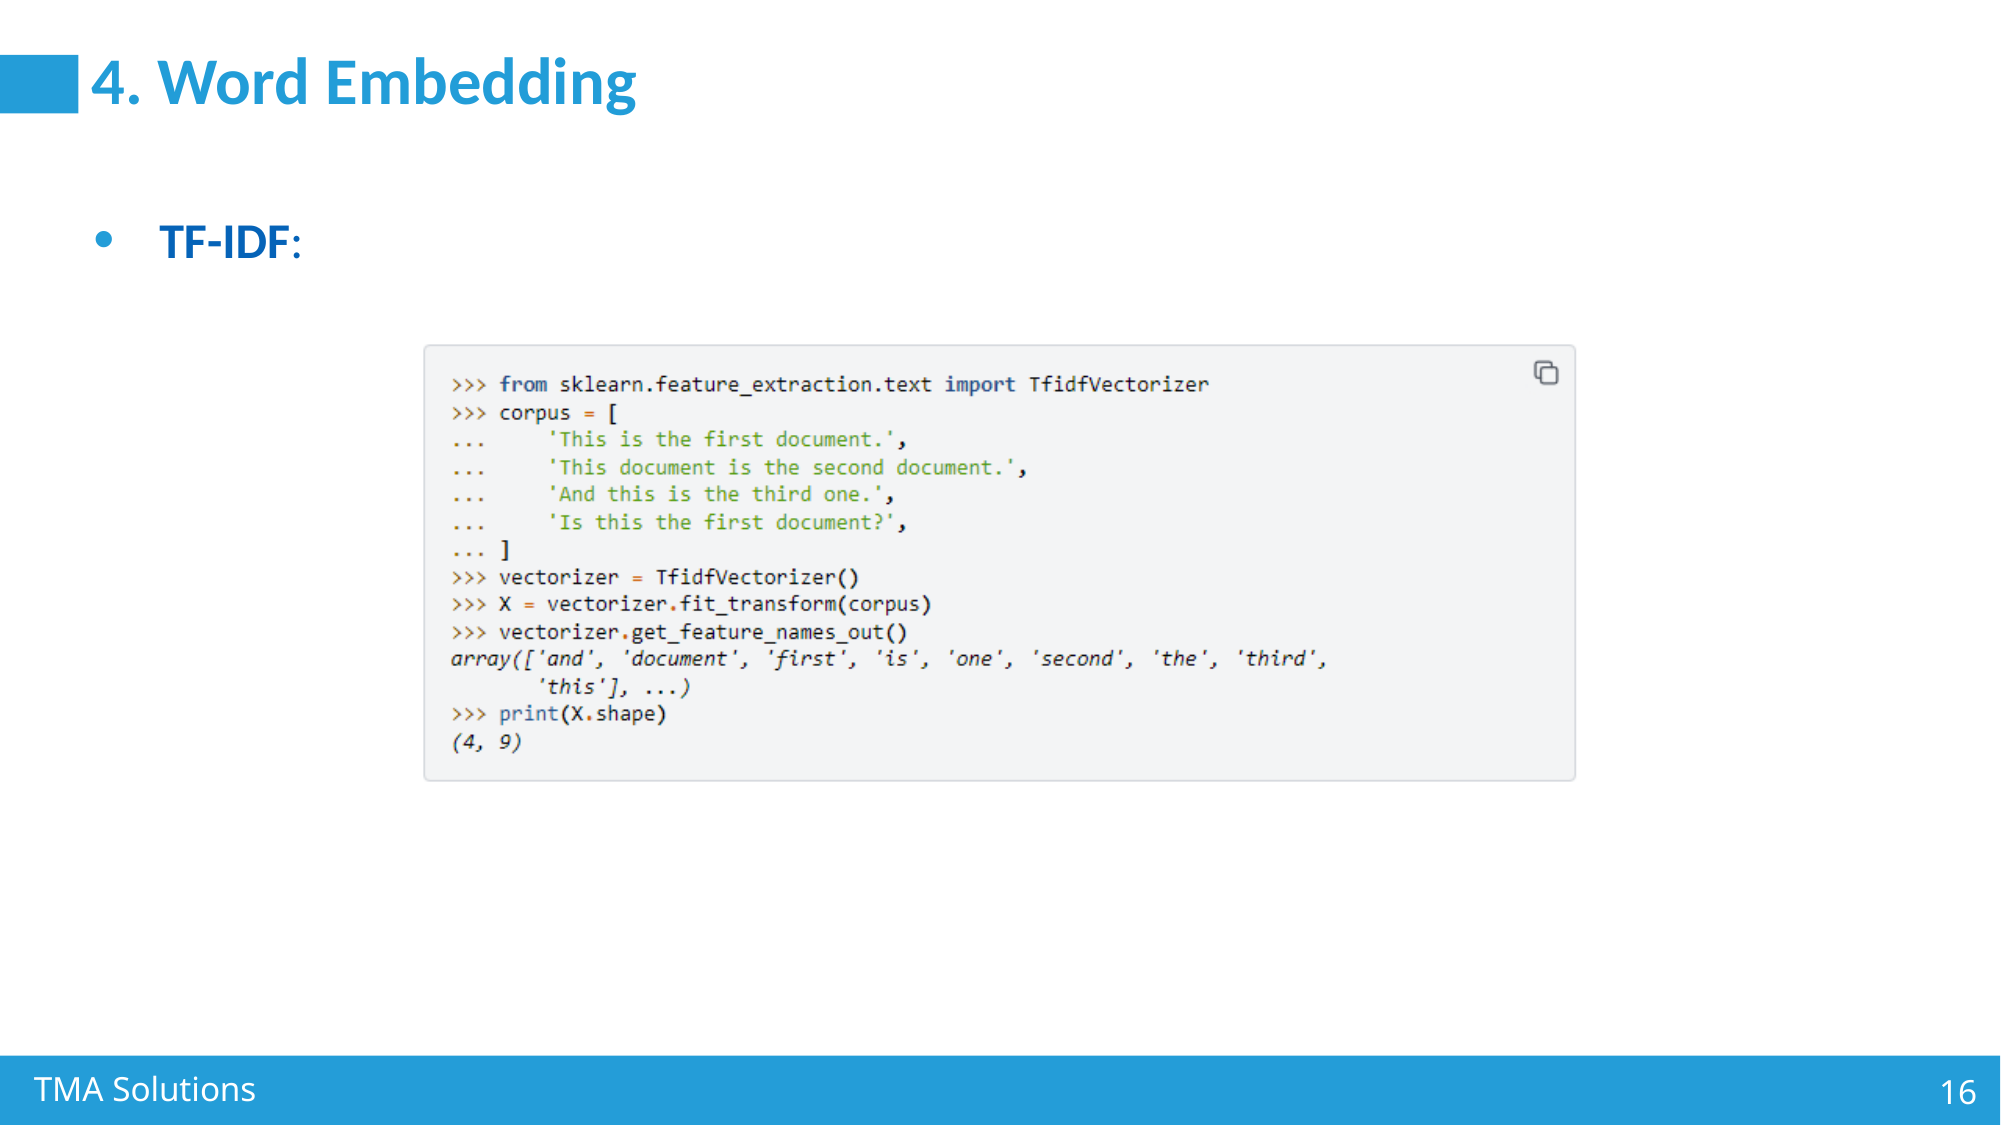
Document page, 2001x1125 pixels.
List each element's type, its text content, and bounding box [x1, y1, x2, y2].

picture [419, 340, 1581, 785]
list TF-IDF: [78, 171, 2000, 1125]
title 4. Word Embedding [76, 39, 1999, 112]
